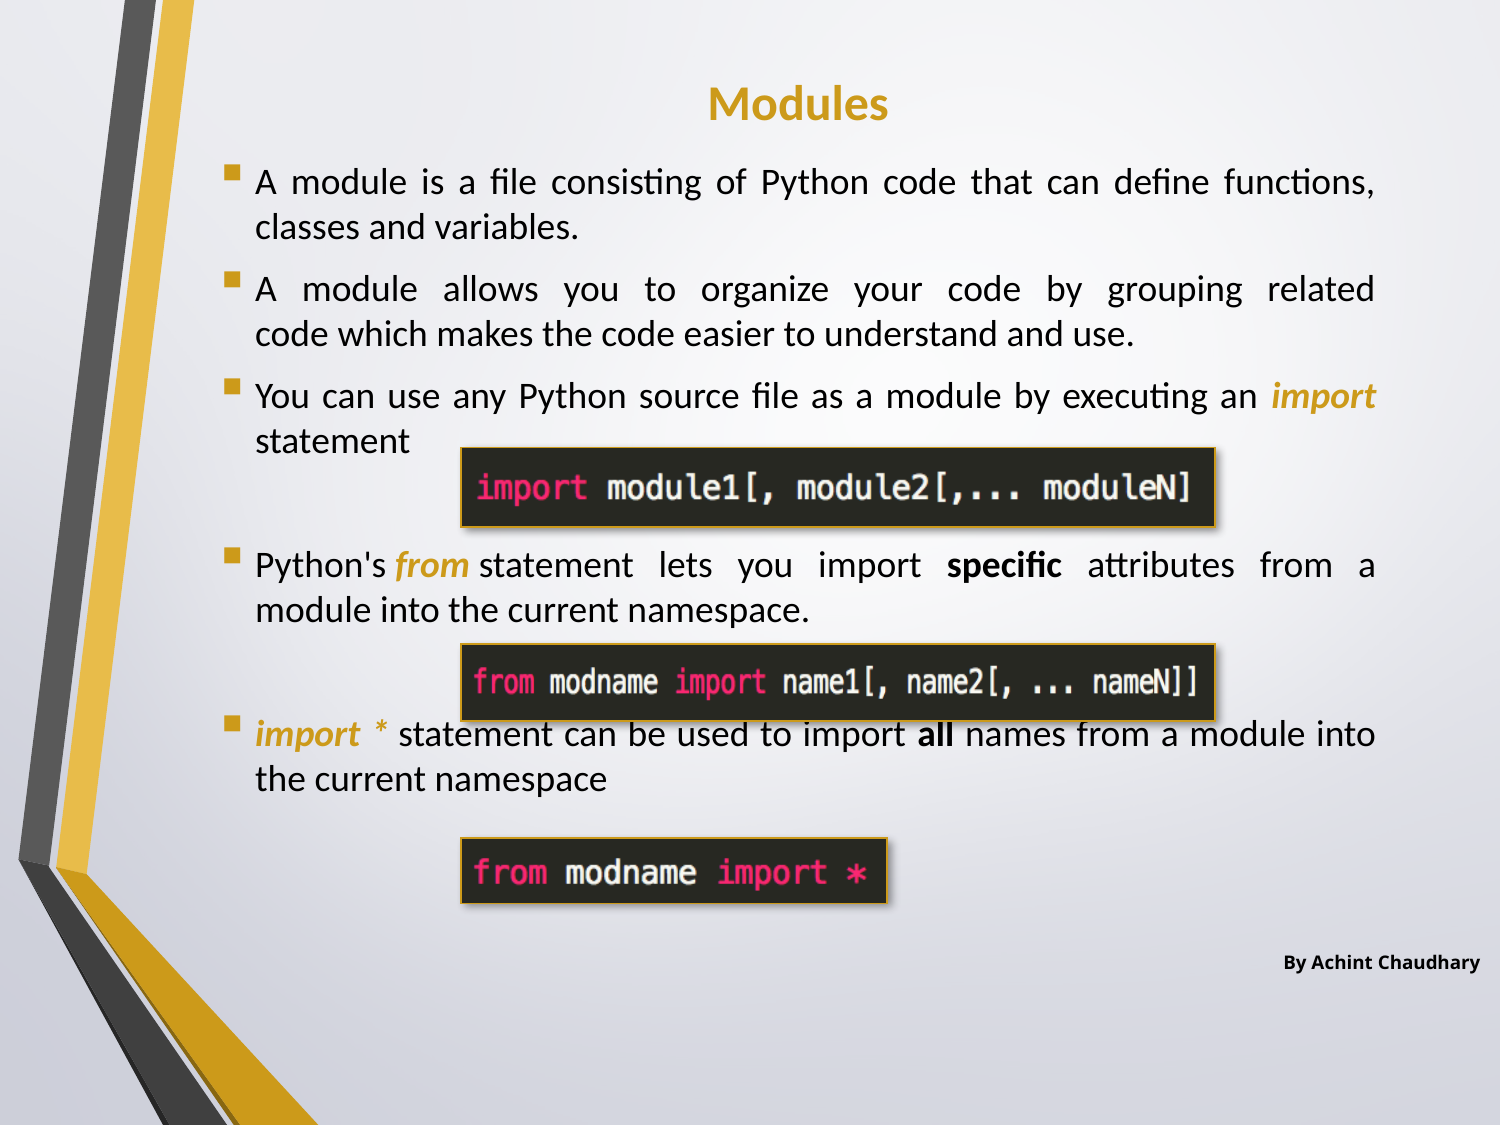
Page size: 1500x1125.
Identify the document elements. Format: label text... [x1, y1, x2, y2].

footer By Achint Chaudhary [628, 939, 1500, 985]
list A module is a file consisting of Python code that can define functions, classes and variables. A module allows you to organize your code by grouping related code which makes the code easier to understand and use. You can use any Python source file as a module by executing an import statement Python's from statement lets you import specific attributes from a module into the current namespace. import * statement can be used to import all names from a module into the current namespace [205, 189, 1392, 766]
picture [461, 447, 1215, 527]
picture [461, 644, 1215, 721]
title Modules [226, 37, 1371, 164]
picture [461, 838, 887, 903]
